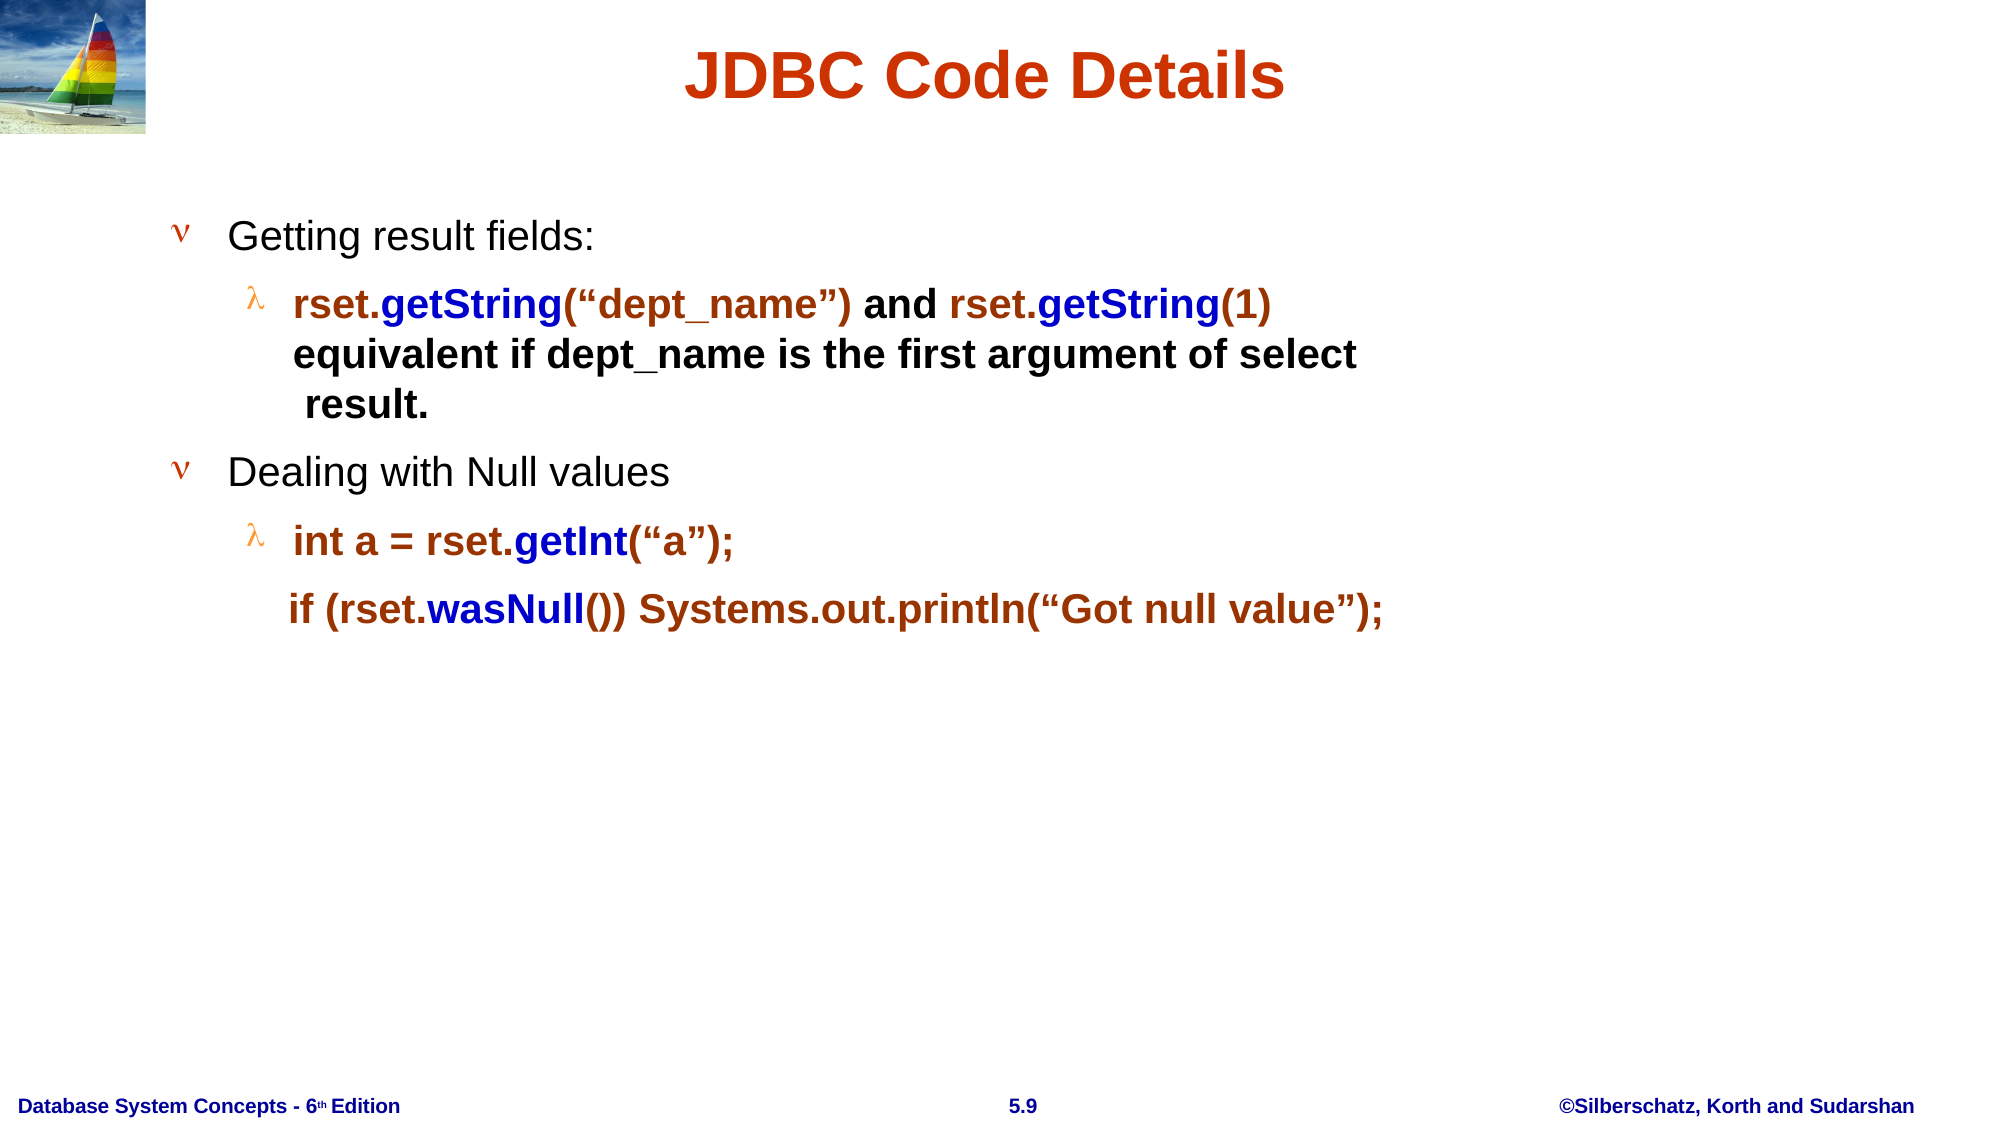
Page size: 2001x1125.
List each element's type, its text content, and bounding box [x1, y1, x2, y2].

slide_number ©Silberschatz, Korth and Sudarshan [1557, 1092, 1922, 1125]
text_box Getting result fields: [225, 206, 598, 259]
title JDBC Code Details [682, 29, 1291, 220]
slide_number 5.9 [1006, 1092, 1056, 1125]
text_box int a = rset.getInt(“a”); if (rset.wasNull()) Systems.out.println(“Got null value”); [286, 493, 1389, 632]
footer Database System Concepts - 6th Edition [15, 1092, 410, 1125]
text_box  [169, 439, 198, 487]
picture [0, 0, 146, 134]
text_box rset.getString(“dept_name”) and rset.getString(1) equivalent if dept_name is the first argument of select result. Dealing with Null values [225, 274, 1363, 496]
text_box  [169, 203, 198, 251]
text_box  [244, 511, 274, 554]
